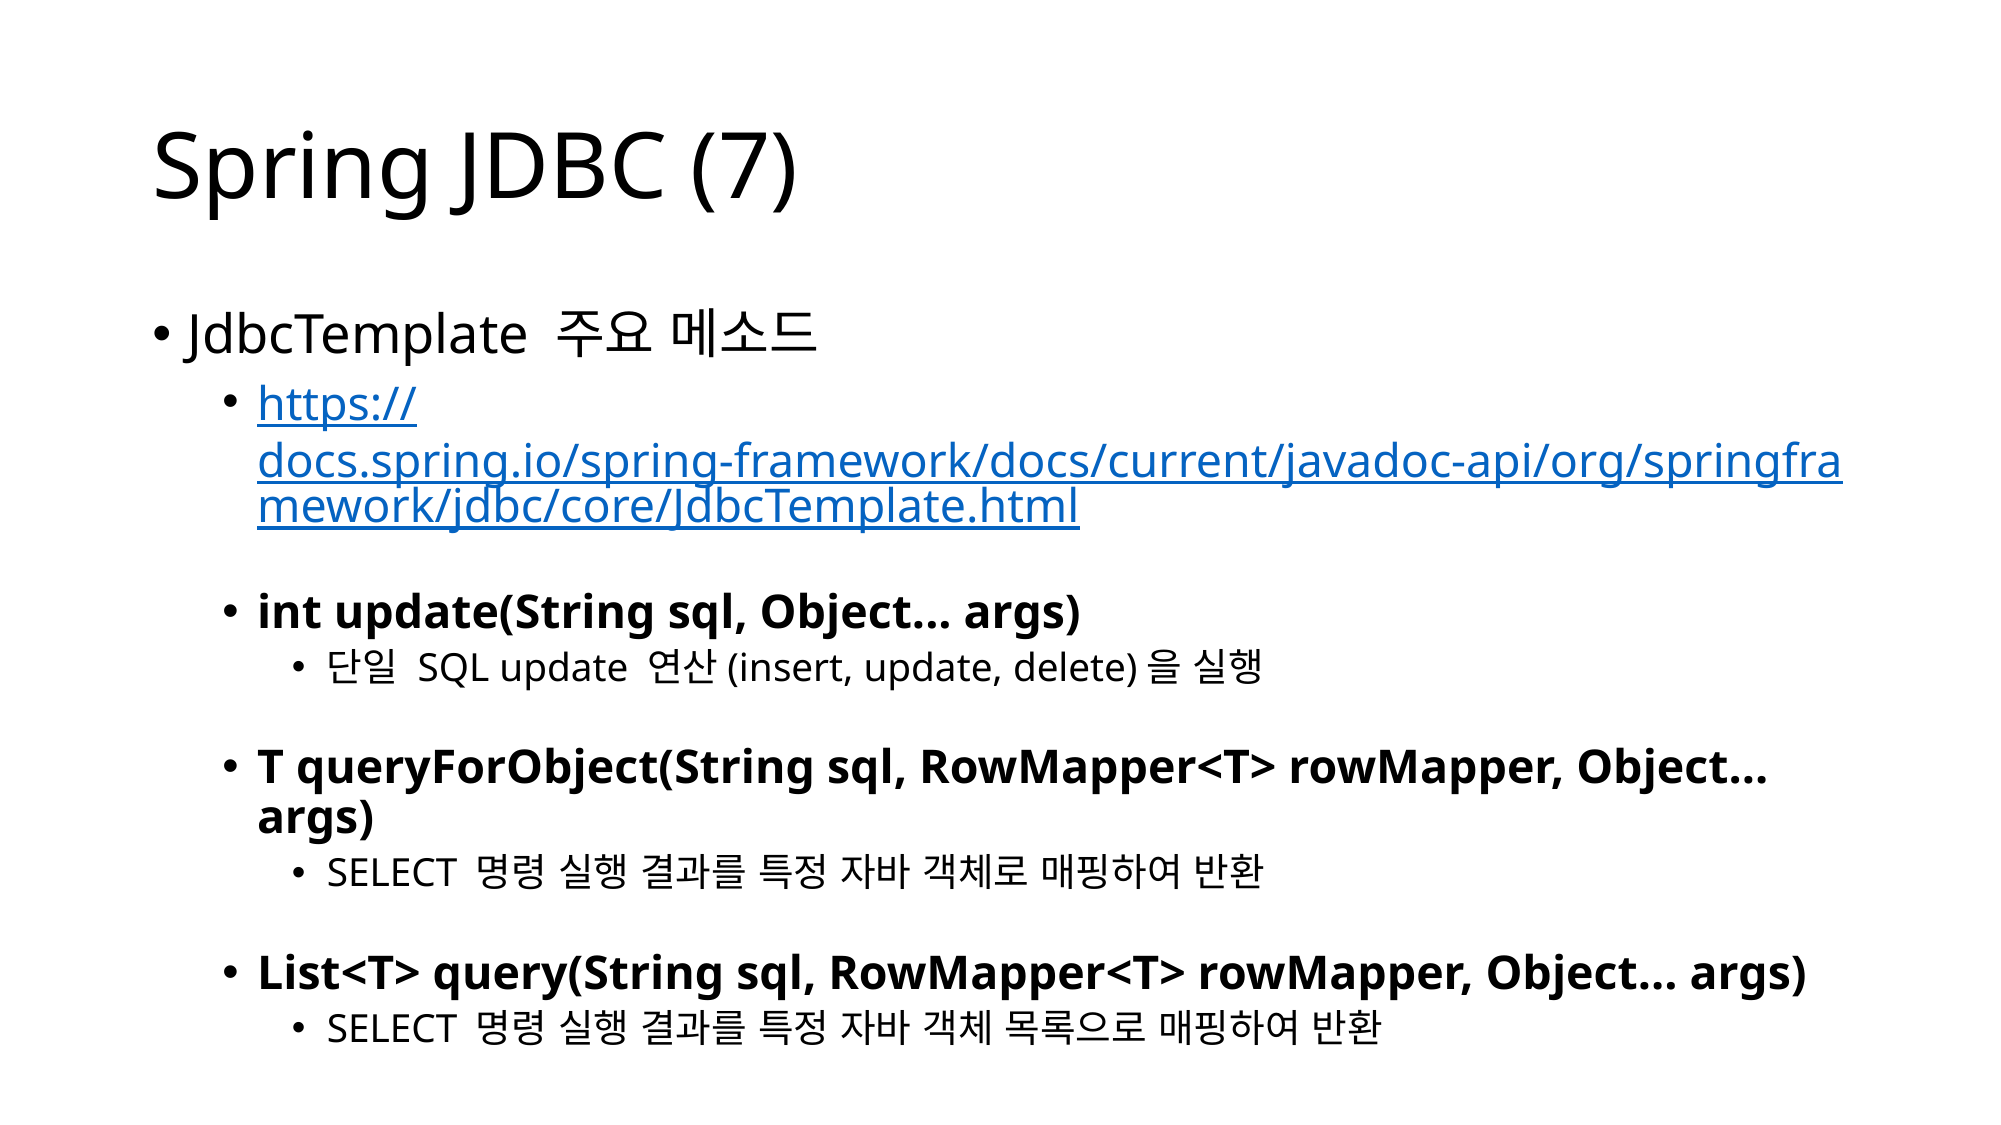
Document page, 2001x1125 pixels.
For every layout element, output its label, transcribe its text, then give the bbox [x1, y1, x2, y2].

title Spring JDBC (7) [137, 59, 1863, 278]
list JdbcTemplate 주요 메소드 https://docs.spring.io/spring-framework/docs/current/javadoc-api/org/springframework/jdbc/core/JdbcTemplate.html int update(String sql, Object... args) 단일 SQL update 연산(insert, update, delete)을 실행 T queryForObject(String sql, RowMapper<T> rowMapper, Object... args) SELECT 명령 실행 결과를 특정 자바 객체로 매핑하여 반환 List<T> query(String sql, RowMapper<T> rowMapper, Object... args) SELECT 명령 실행 결과를 특정 자바 객체 목록으로 매핑하여 반환 [137, 299, 1863, 1014]
